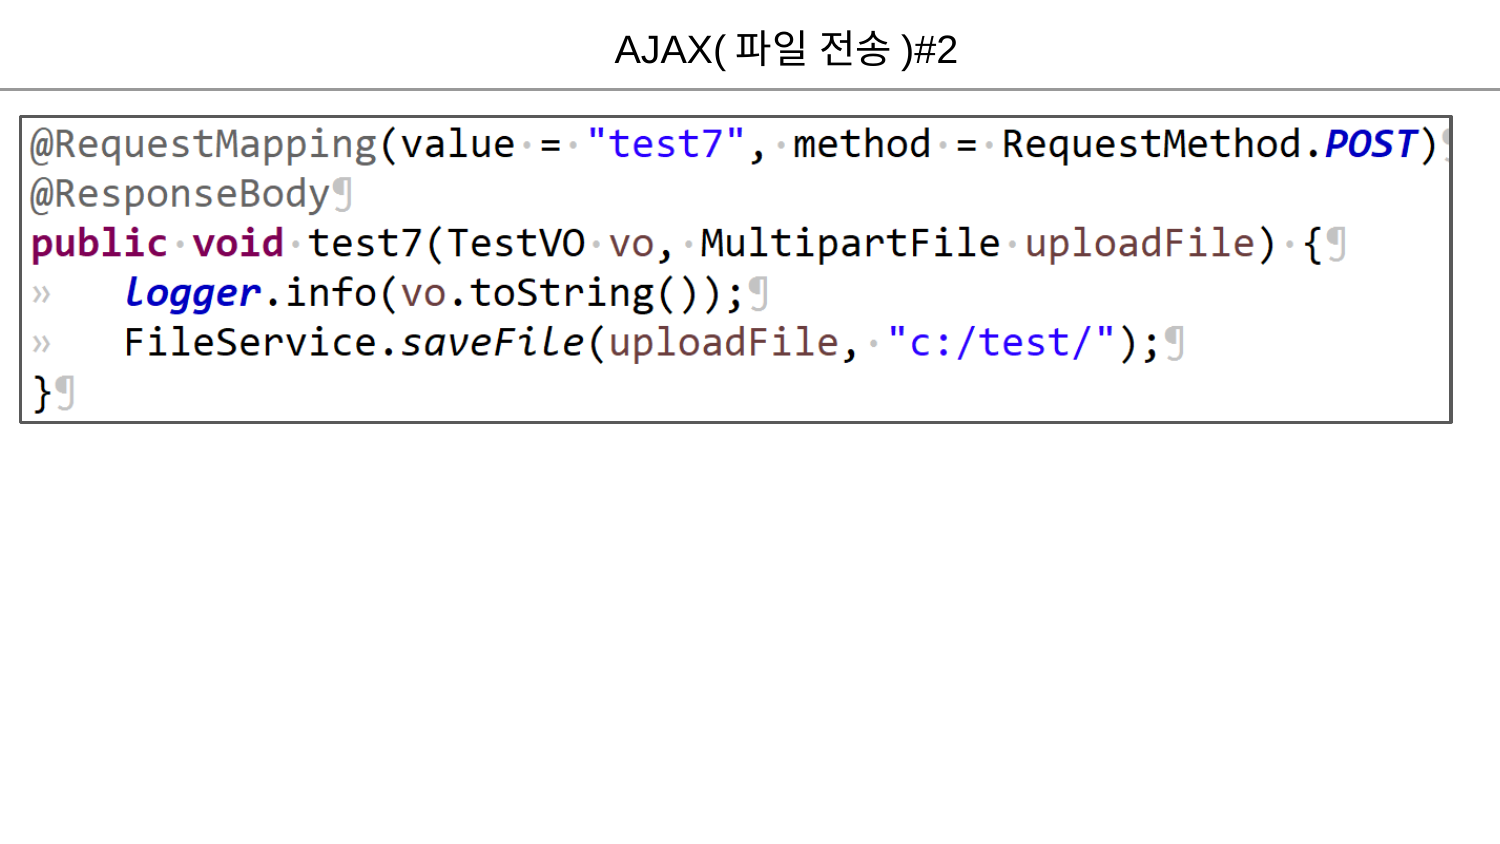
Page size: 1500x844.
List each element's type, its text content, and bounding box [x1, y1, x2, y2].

picture [21, 117, 1450, 421]
text_box AJAX(파일 전송)#2 [390, 0, 1183, 88]
